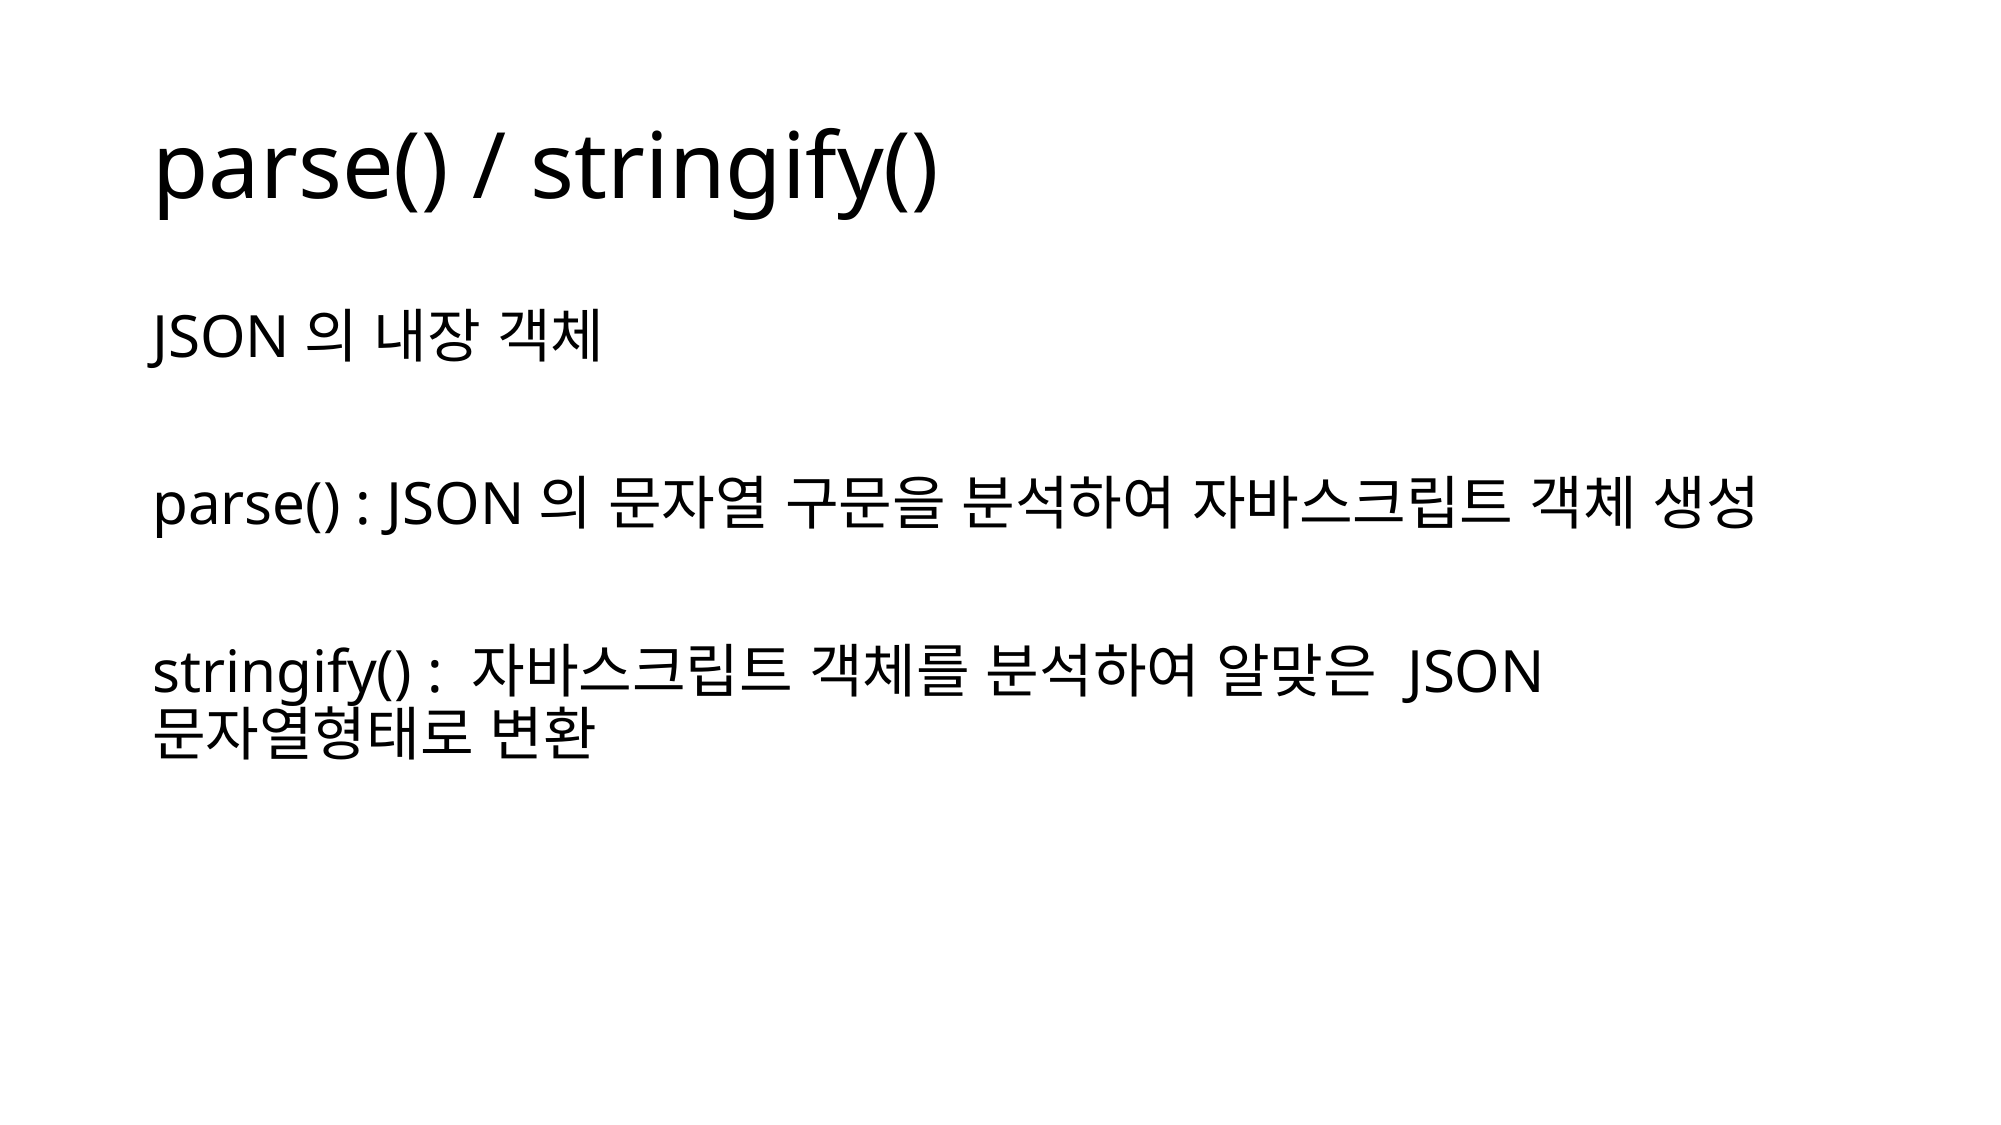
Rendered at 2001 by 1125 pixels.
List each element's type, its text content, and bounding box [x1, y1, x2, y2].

title parse() / stringify() [137, 59, 1863, 278]
list JSON의 내장 객체 parse() : JSON의 문자열 구문을 분석하여 자바스크립트 객체 생성 stringify() : 자바스크립트 객체를 분석하여 알맞은 JSON 문자열형태로 변환 [137, 299, 1863, 1014]
